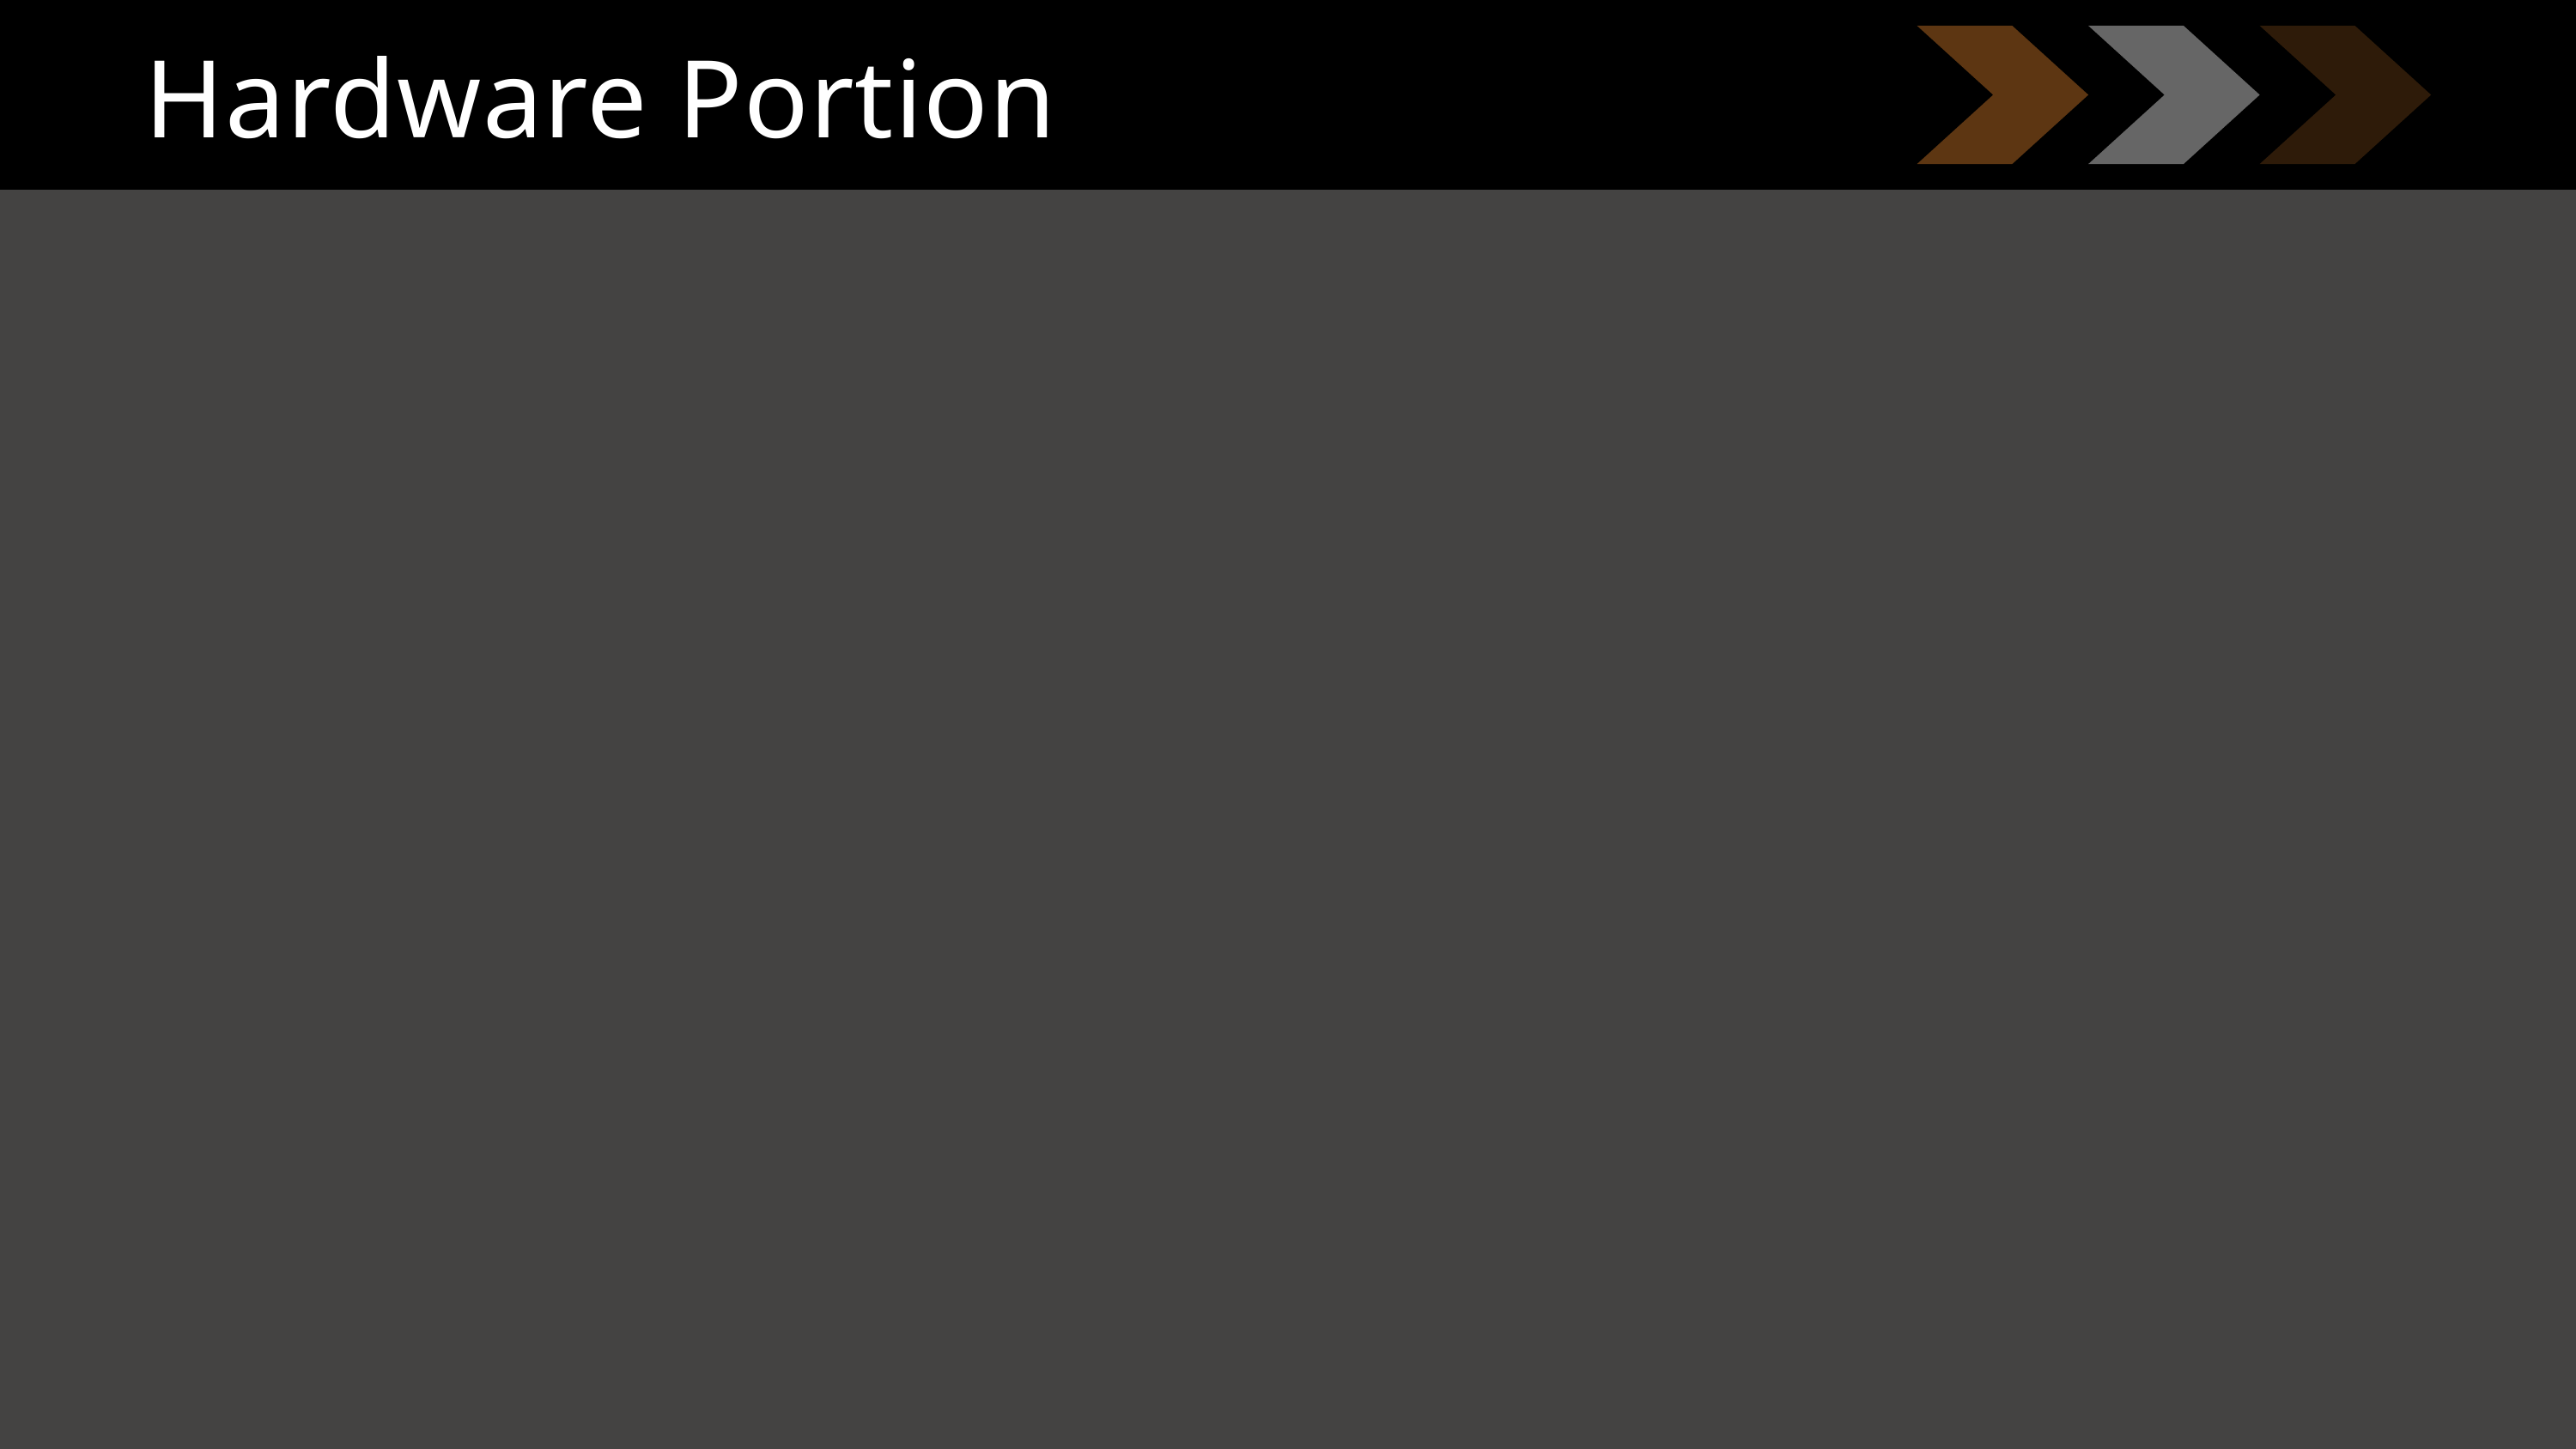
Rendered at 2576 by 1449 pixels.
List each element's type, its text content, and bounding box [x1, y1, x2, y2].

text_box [1917, 25, 2432, 165]
text_box Hardware Portion [144, 19, 1739, 160]
text_box [0, 0, 2576, 190]
